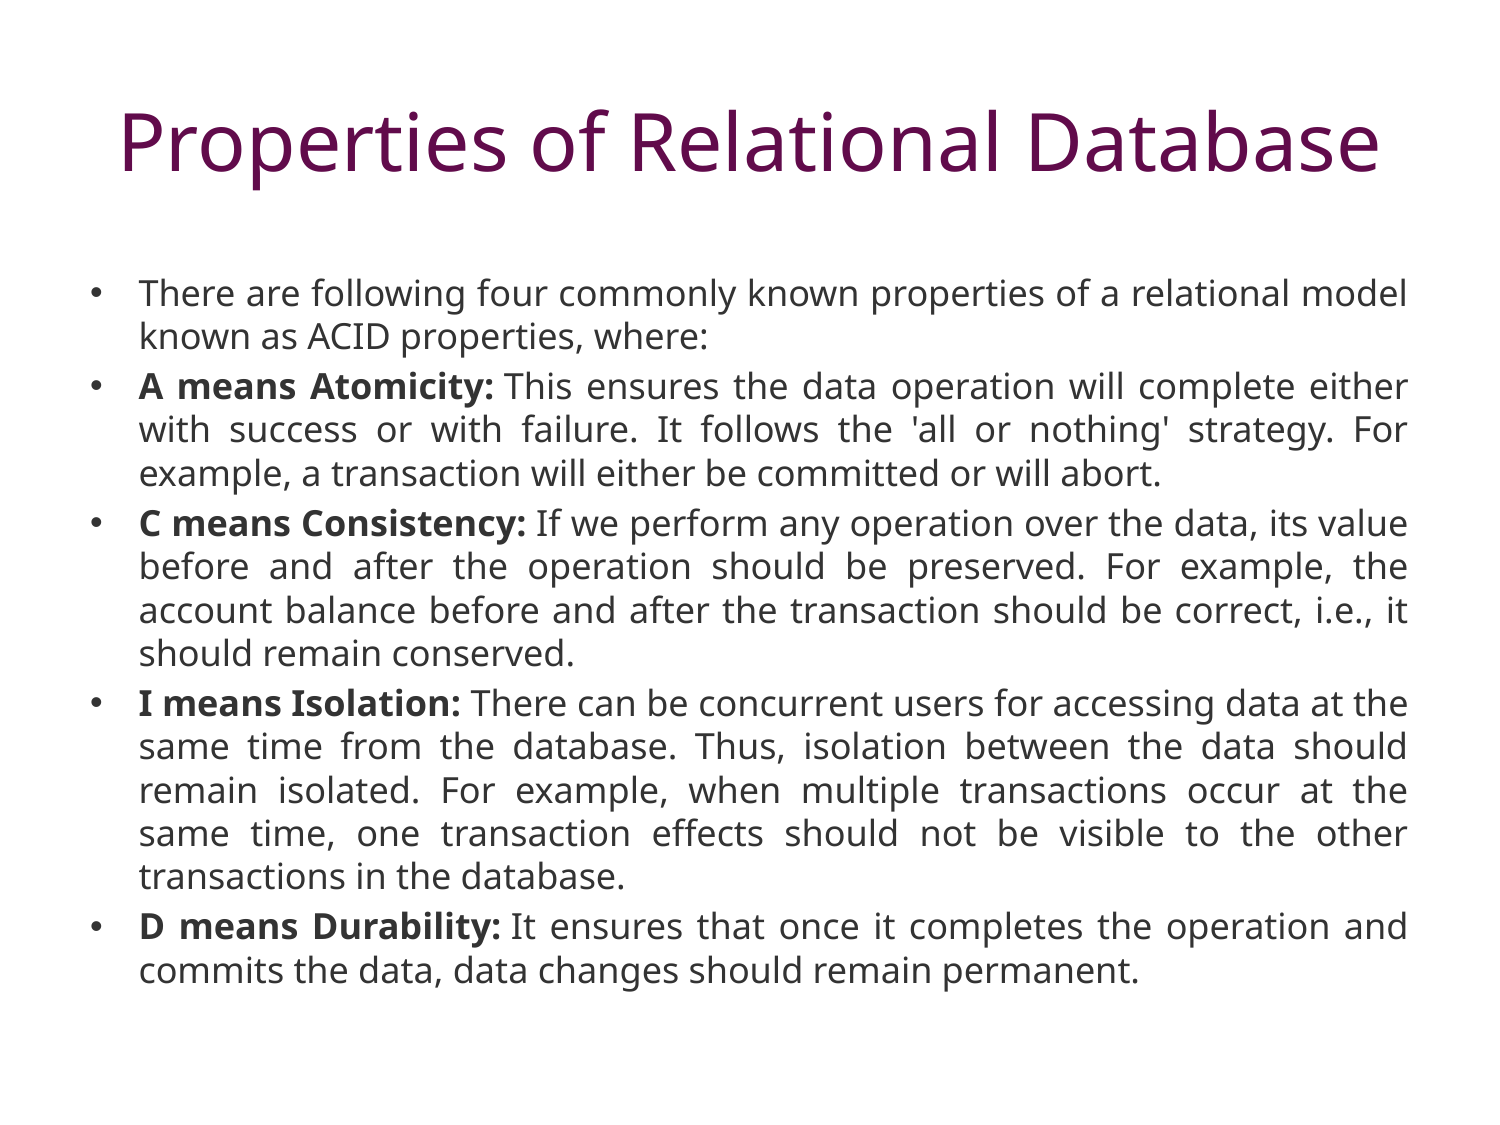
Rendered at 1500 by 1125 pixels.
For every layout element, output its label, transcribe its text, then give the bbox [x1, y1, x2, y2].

list There are following four commonly known properties of a relational model known as ACID properties, where: A means Atomicity: This ensures the data operation will complete either with success or with failure. It follows the 'all or nothing' strategy. For example, a transaction will either be committed or will abort. C means Consistency: If we perform any operation over the data, its value before and after the operation should be preserved. For example, the account balance before and after the transaction should be correct, i.e., it should remain conserved. I means Isolation: There can be concurrent users for accessing data at the same time from the database. Thus, isolation between the data should remain isolated. For example, when multiple transactions occur at the same time, one transaction effects should not be visible to the other transactions in the database. D means Durability: It ensures that once it completes the operation and commits the data, data changes should remain permanent. [75, 262, 1425, 1005]
title Properties of Relational Database [75, 45, 1425, 233]
